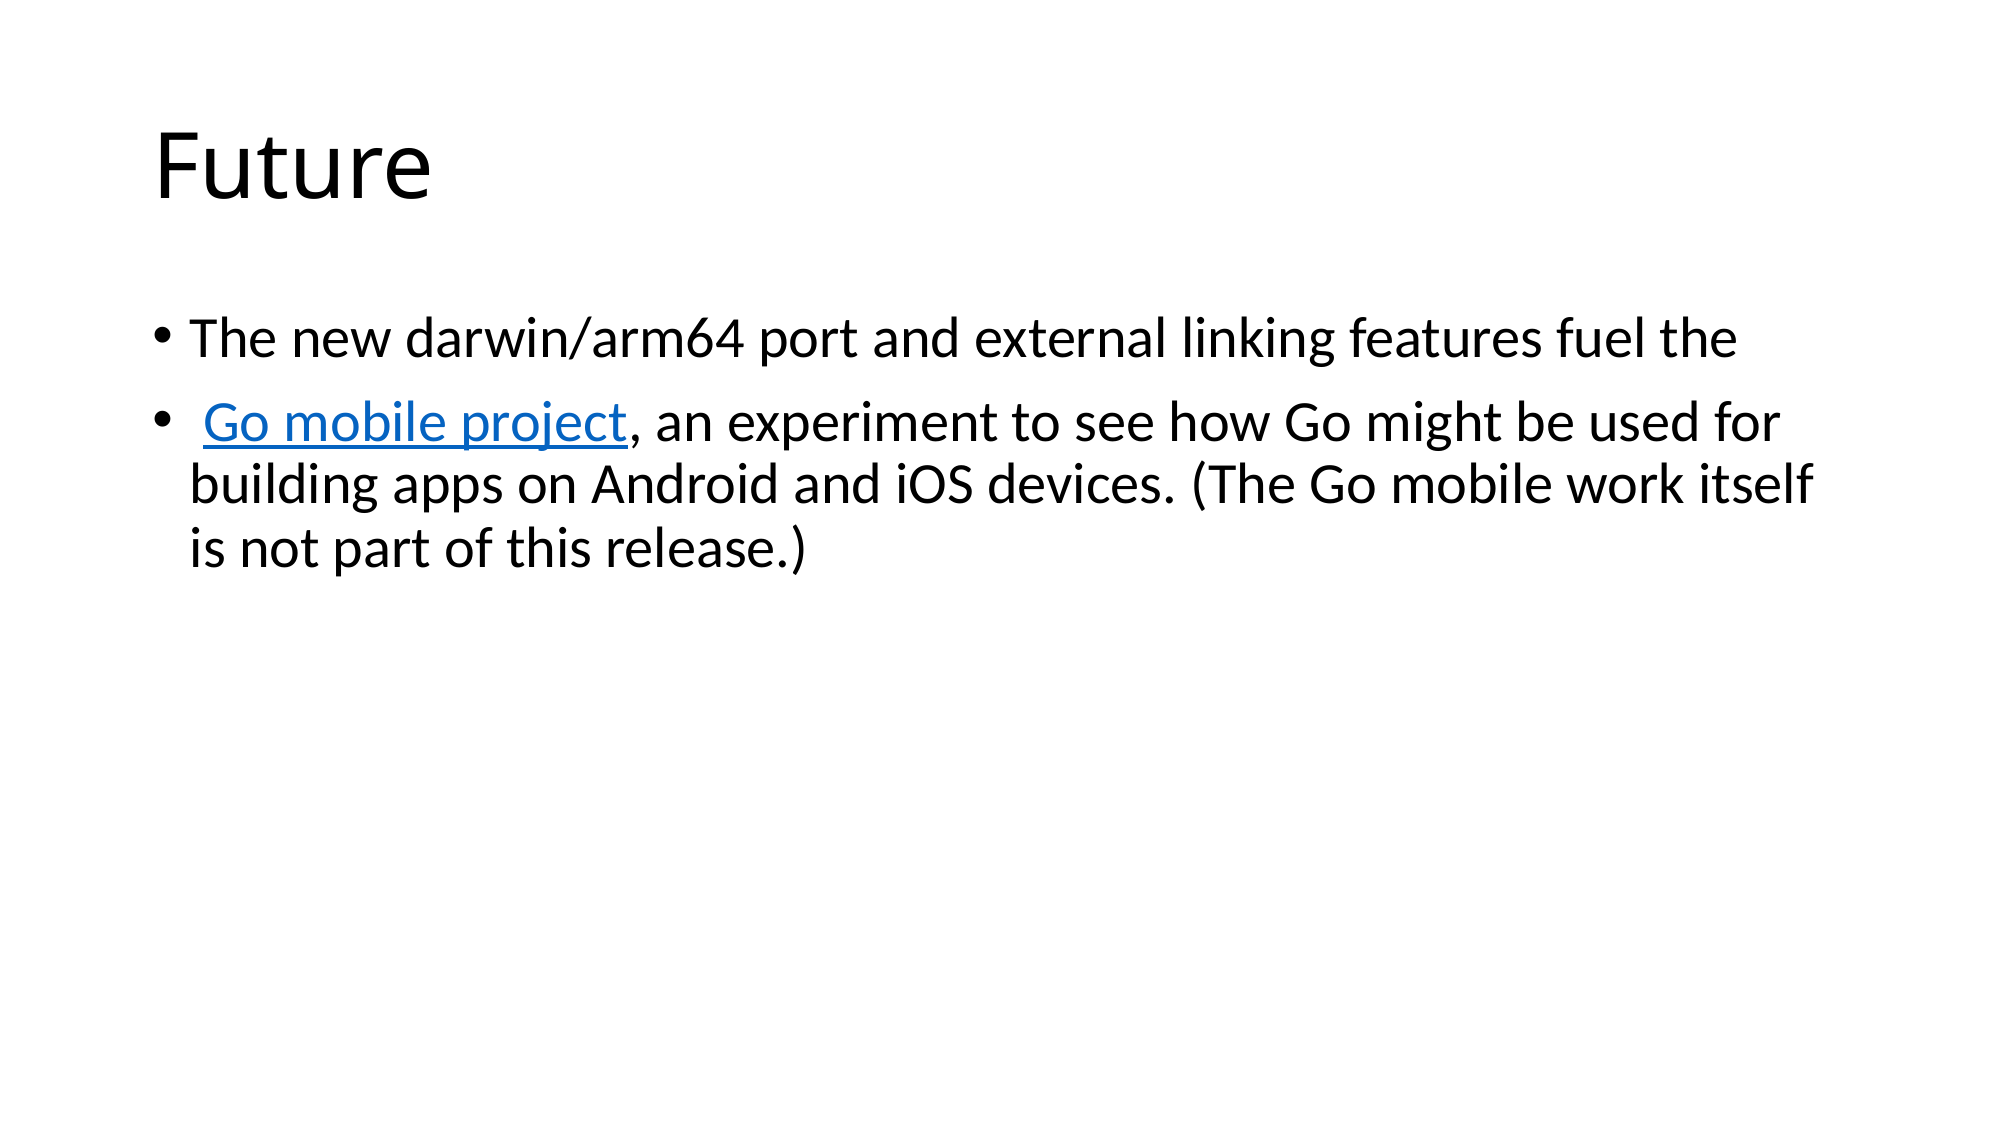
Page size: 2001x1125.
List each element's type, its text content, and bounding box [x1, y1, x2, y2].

list The new darwin/arm64 port and external linking features fuel the Go mobile project, an experiment to see how Go might be used for building apps on Android and iOS devices. (The Go mobile work itself is not part of this release.) [137, 299, 1863, 1014]
title Future [137, 59, 1863, 278]
